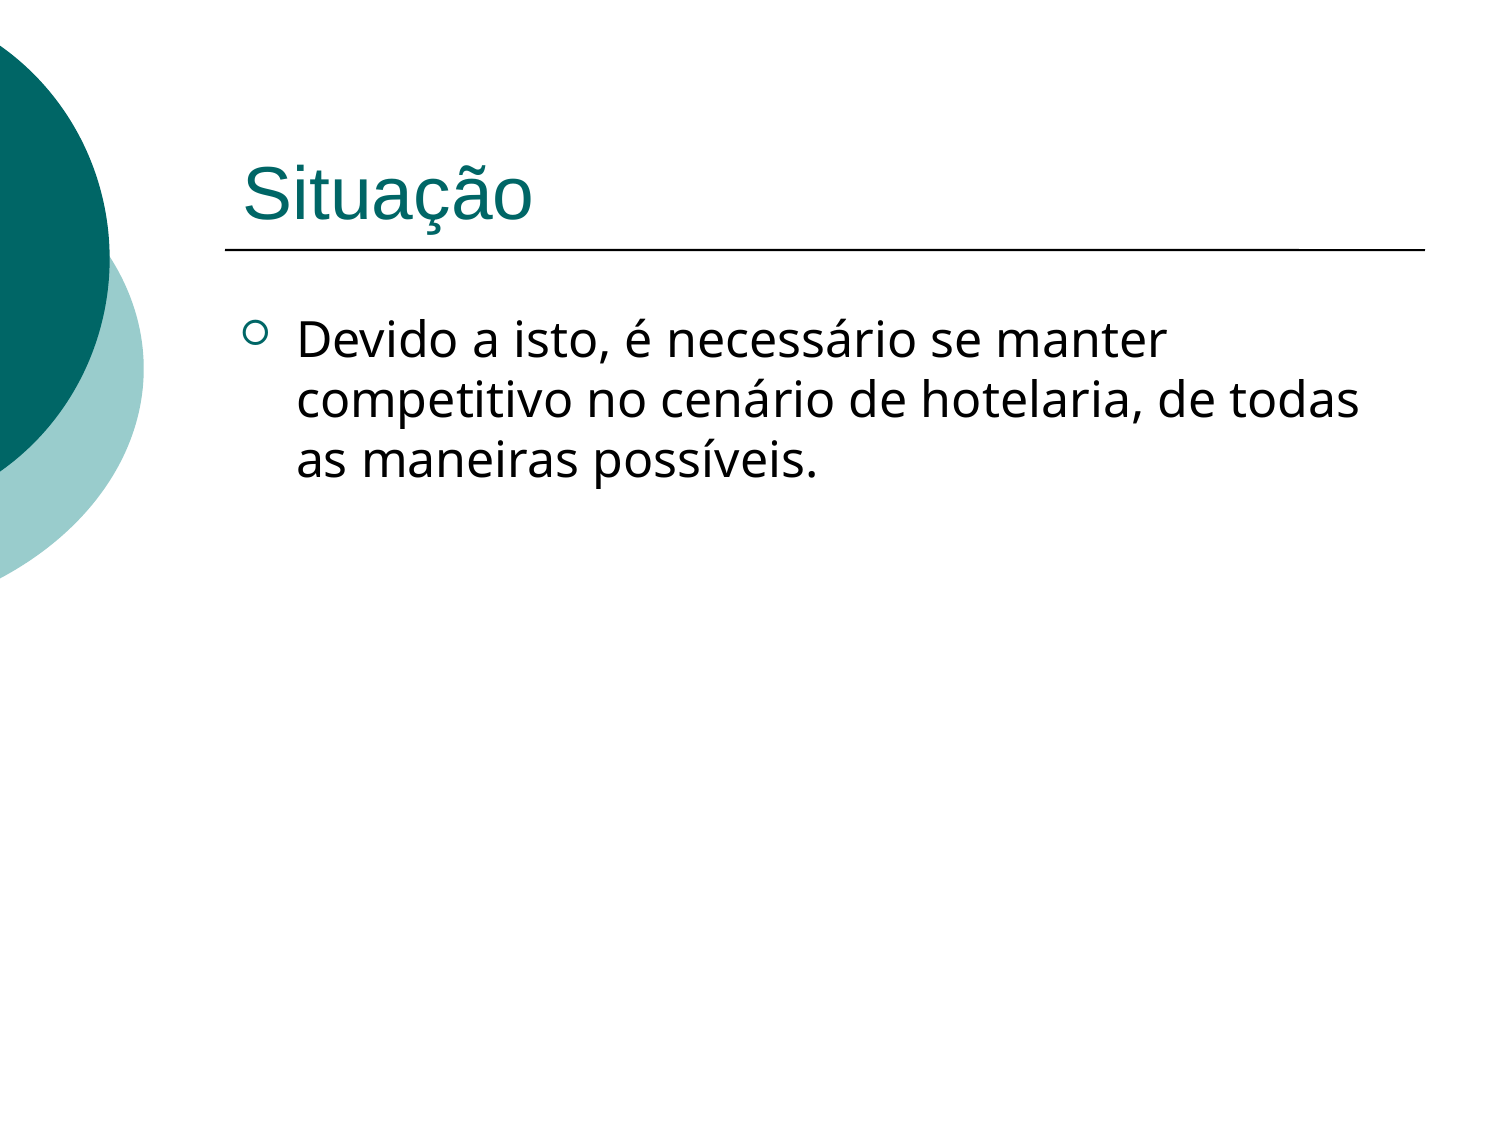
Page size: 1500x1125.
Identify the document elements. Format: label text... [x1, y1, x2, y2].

list Devido a isto, é necessário se manter competitivo no cenário de hotelaria, de todas as maneiras possíveis. [224, 299, 1425, 975]
title Situação [227, 54, 1428, 243]
